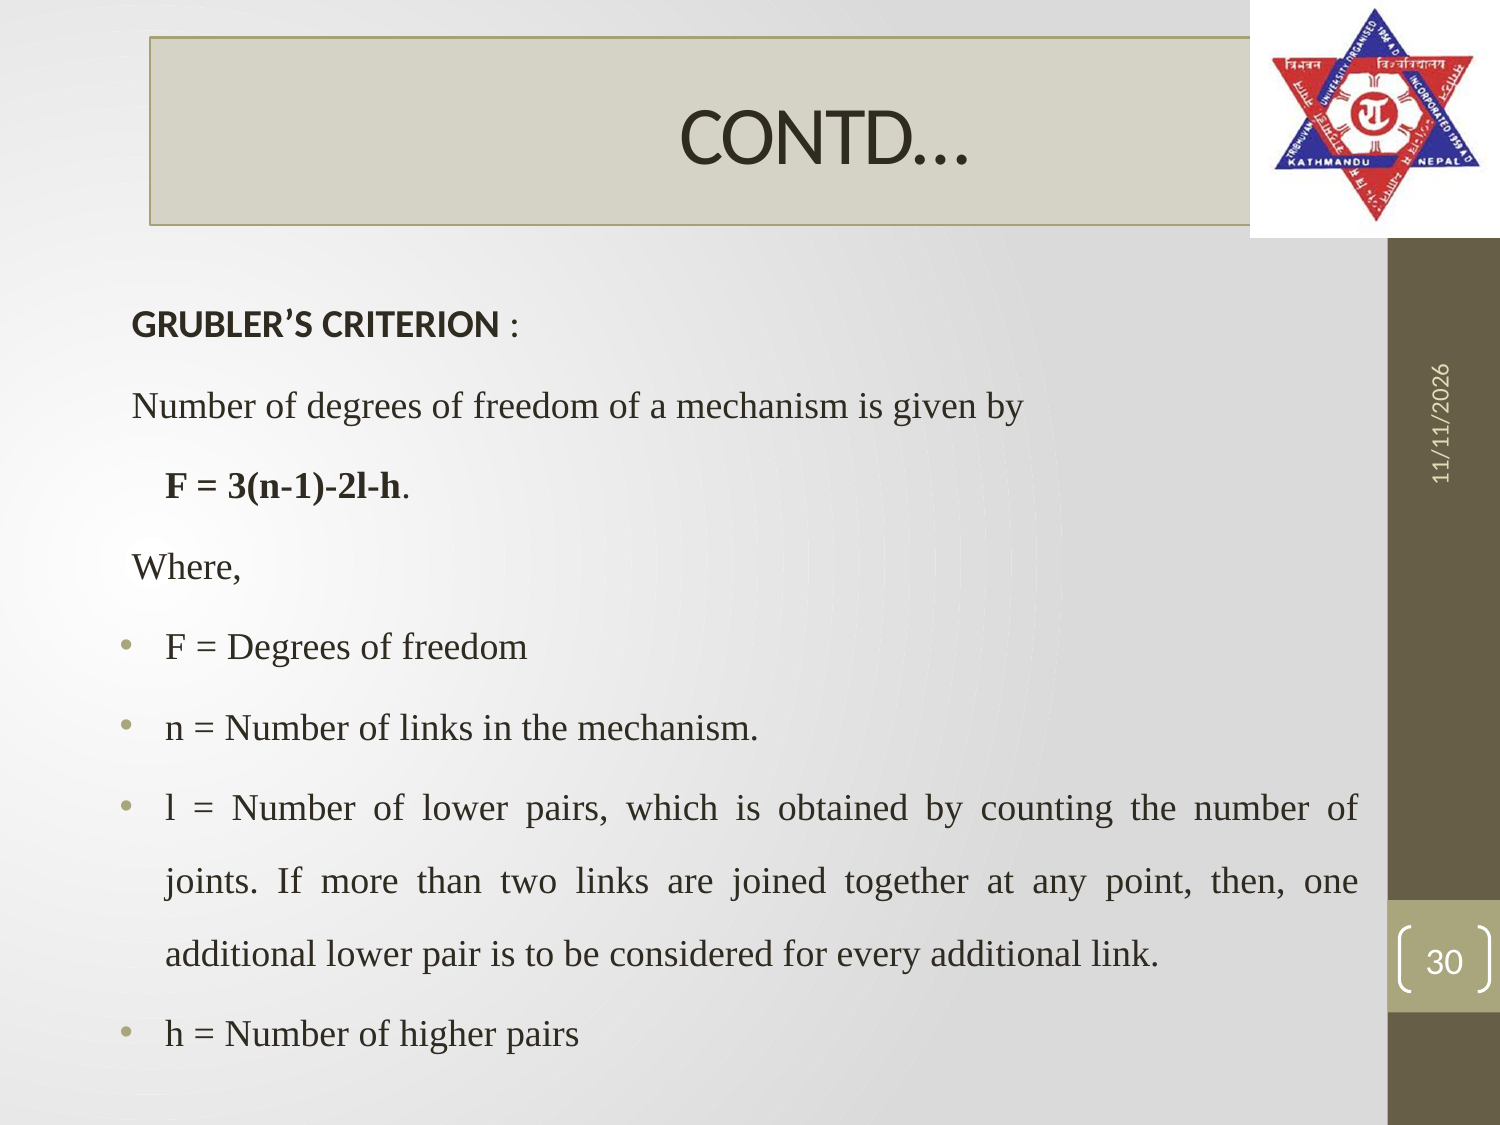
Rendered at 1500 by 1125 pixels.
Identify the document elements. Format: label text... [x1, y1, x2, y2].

picture [1249, 0, 1500, 238]
title CONTD… [149, 36, 1246, 226]
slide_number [1408, 244, 1469, 501]
slide_number 30 [1397, 925, 1492, 994]
list GRUBLER’S CRITERION : Number of degrees of freedom of a mechanism is given by F = 3(n-1)-2l-h. Where, F = Degrees of freedom n = Number of links in the mechanism. l = Number of lower pairs, which is obtained by counting the number of joints. If more than two links are joined together at any point, then, one additional lower pair is to be considered for every additional link. h = Number of higher pairs [99, 262, 1375, 1063]
